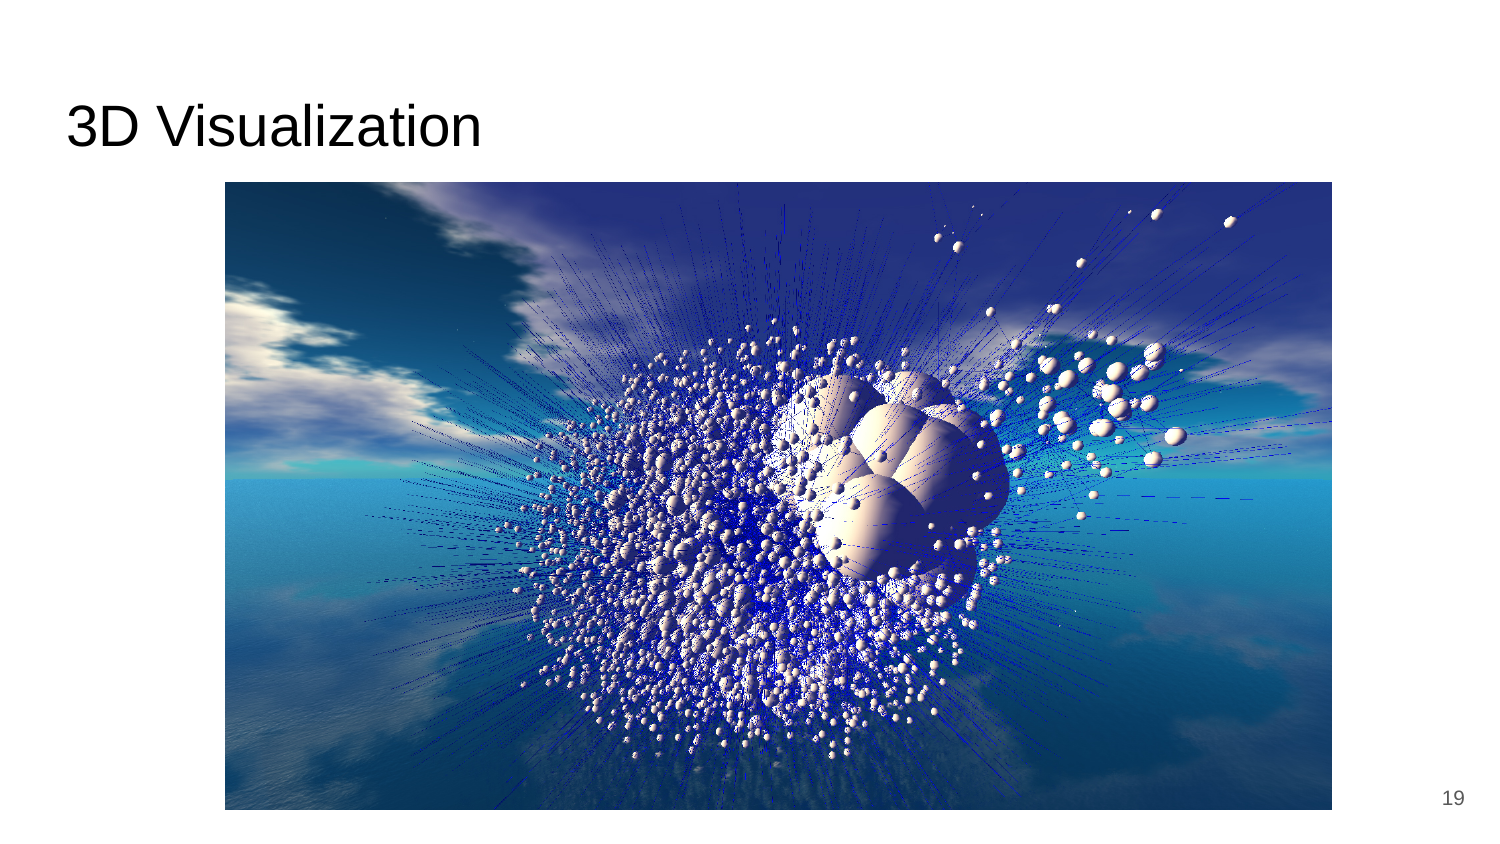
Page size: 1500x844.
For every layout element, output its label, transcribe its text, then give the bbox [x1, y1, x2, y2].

picture [224, 182, 1332, 810]
title 3D Visualization [51, 72, 1449, 167]
slide_number ‹#› [1389, 764, 1480, 830]
